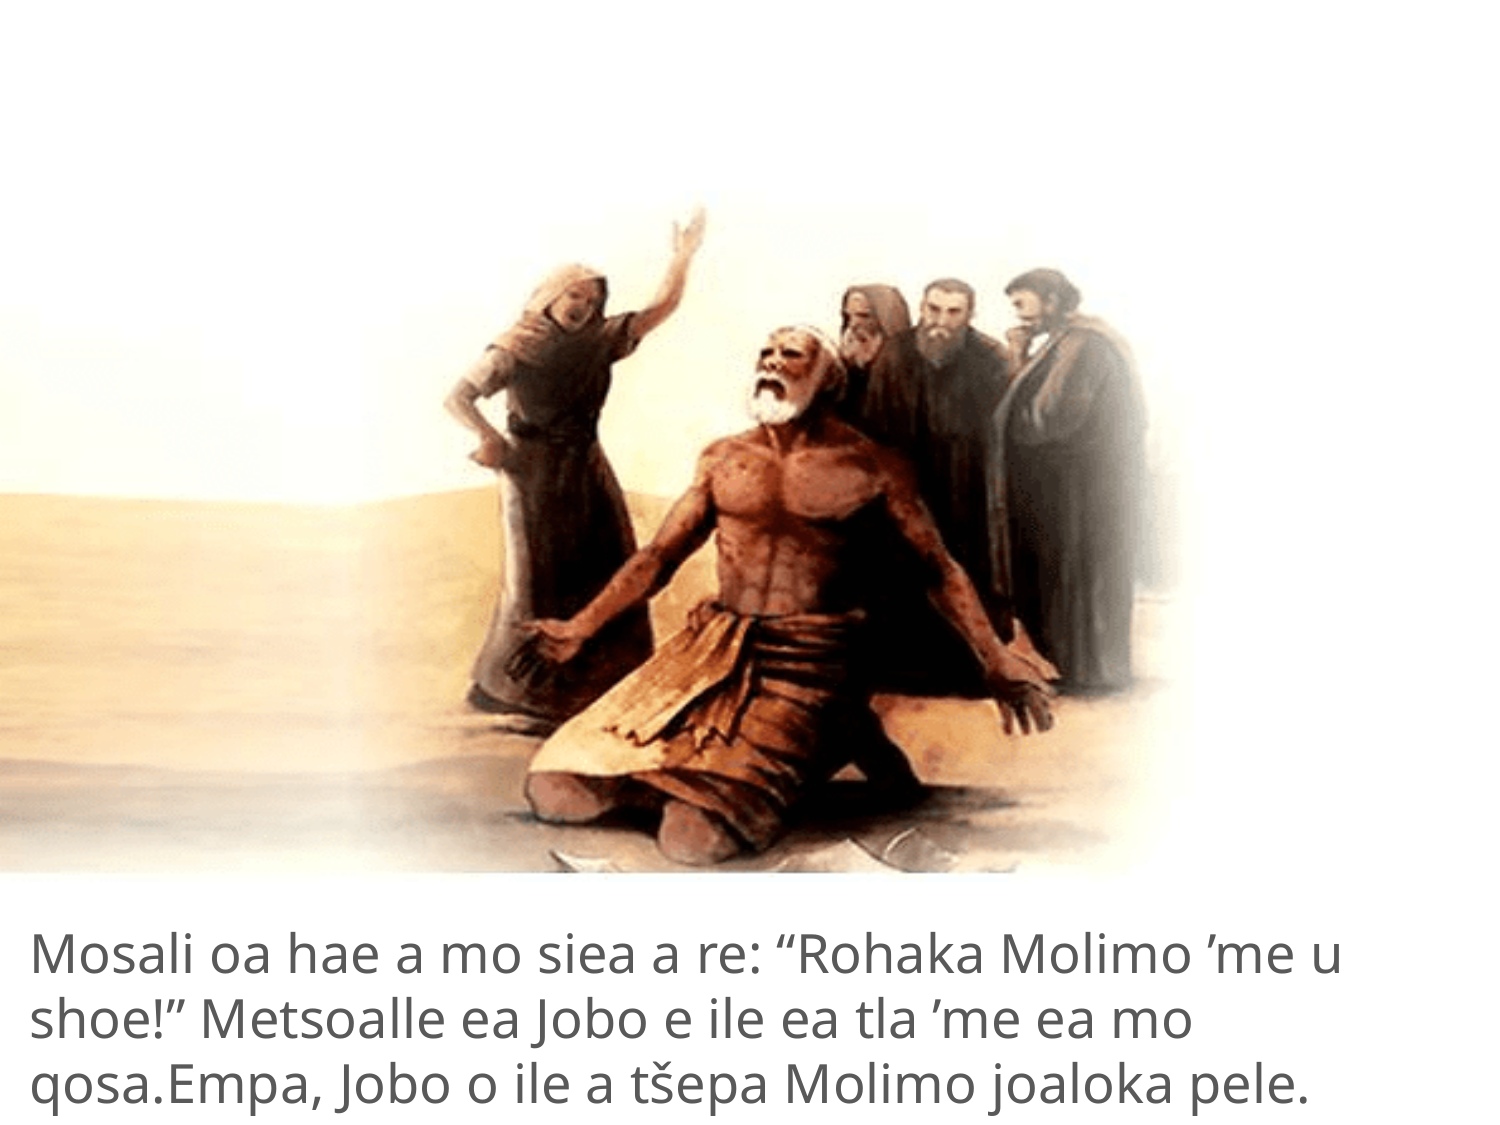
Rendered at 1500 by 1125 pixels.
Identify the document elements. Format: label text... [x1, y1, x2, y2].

picture [0, 124, 1211, 882]
text_box Mosali oa hae a mo siea a re: “Rohaka Molimo ’me u shoe!” Metsoalle ea Jobo e ile ea tla ’me ea mo qosa.Empa, Jobo o ile a tšepa Molimo joaloka pele. [14, 911, 1500, 1122]
